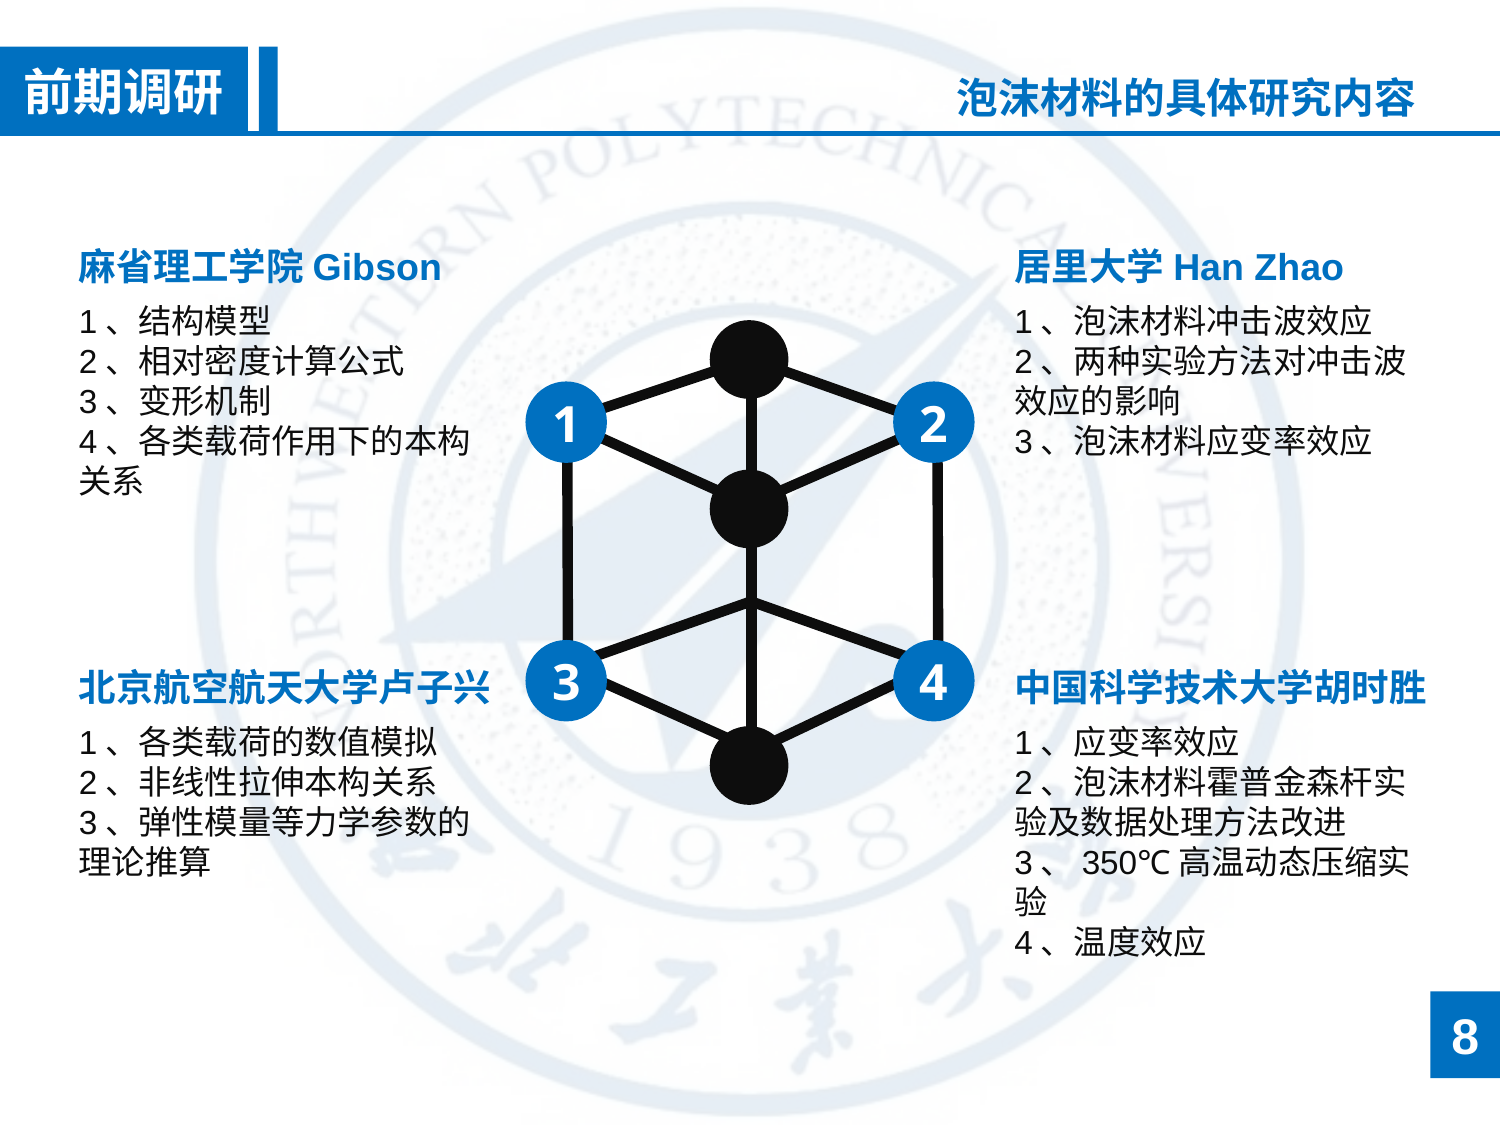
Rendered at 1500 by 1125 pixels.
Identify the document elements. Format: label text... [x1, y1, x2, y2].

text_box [0, 46, 278, 133]
text_box 8 [1429, 990, 1500, 1079]
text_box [63, 656, 526, 891]
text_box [999, 656, 1465, 932]
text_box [999, 235, 1440, 470]
text_box 泡沫材料的具体研究内容 [833, 64, 1431, 130]
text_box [525, 320, 975, 805]
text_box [63, 235, 504, 510]
